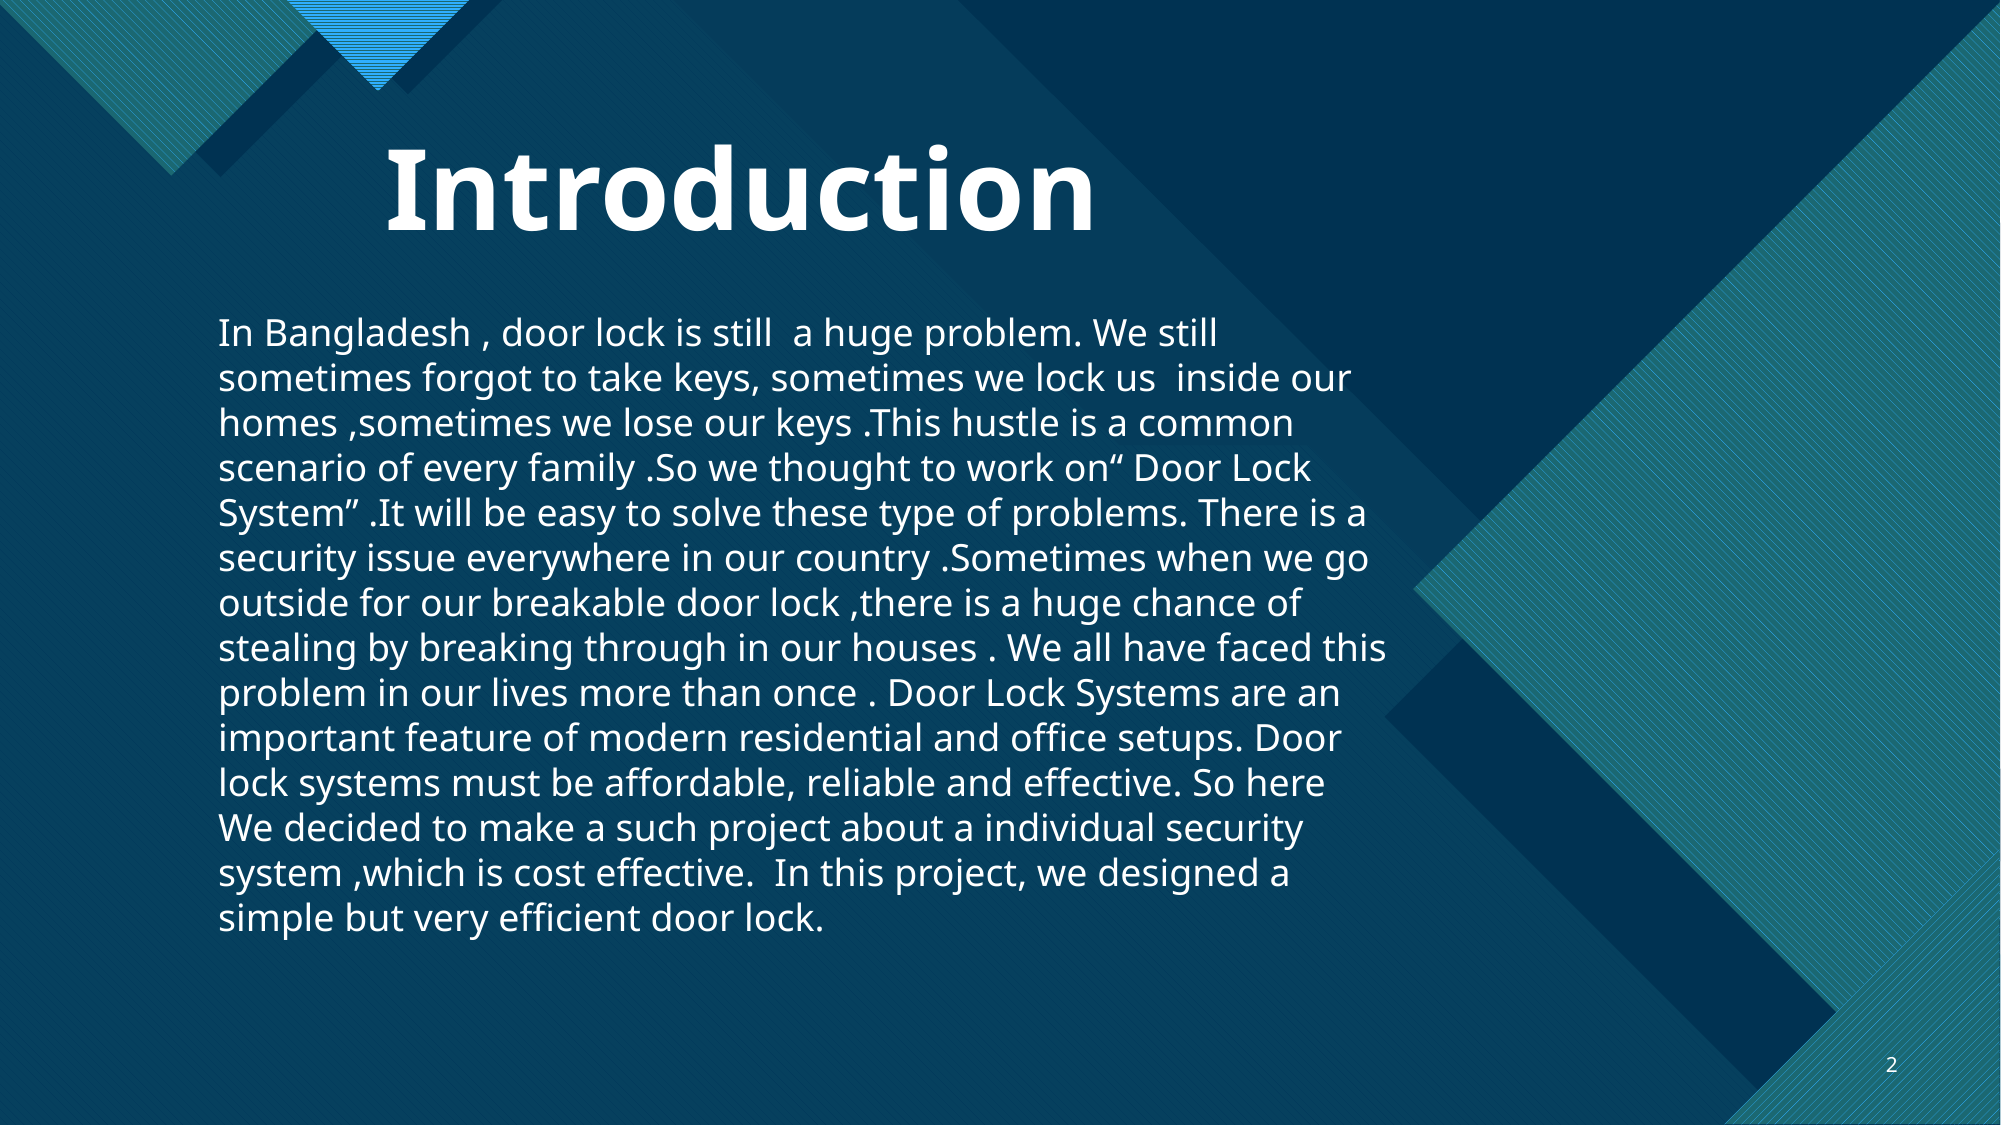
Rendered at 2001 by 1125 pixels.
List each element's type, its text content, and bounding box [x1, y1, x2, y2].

title Introduction [165, 121, 1442, 263]
text_box In Bangladesh , door lock is still a huge problem. We still sometimes forgot to take keys, sometimes we lock us inside our homes ,sometimes we lose our keys .This hustle is a common scenario of every family .So we thought to work on“ Door Lock System” .It will be easy to solve these type of problems. There is a security issue everywhere in our country .Sometimes when we go outside for our breakable door lock ,there is a huge chance of stealing by breaking through in our houses . We all have faced this problem in our lives more than once . Door Lock Systems are an important feature of modern residential and office setups. Door lock systems must be affordable, reliable and effective. So here We decided to make a such project about a individual security system ,which is cost effective. In this project, we designed a simple but very efficient door lock. [203, 301, 1404, 947]
slide_number 2 [1845, 1035, 1913, 1096]
